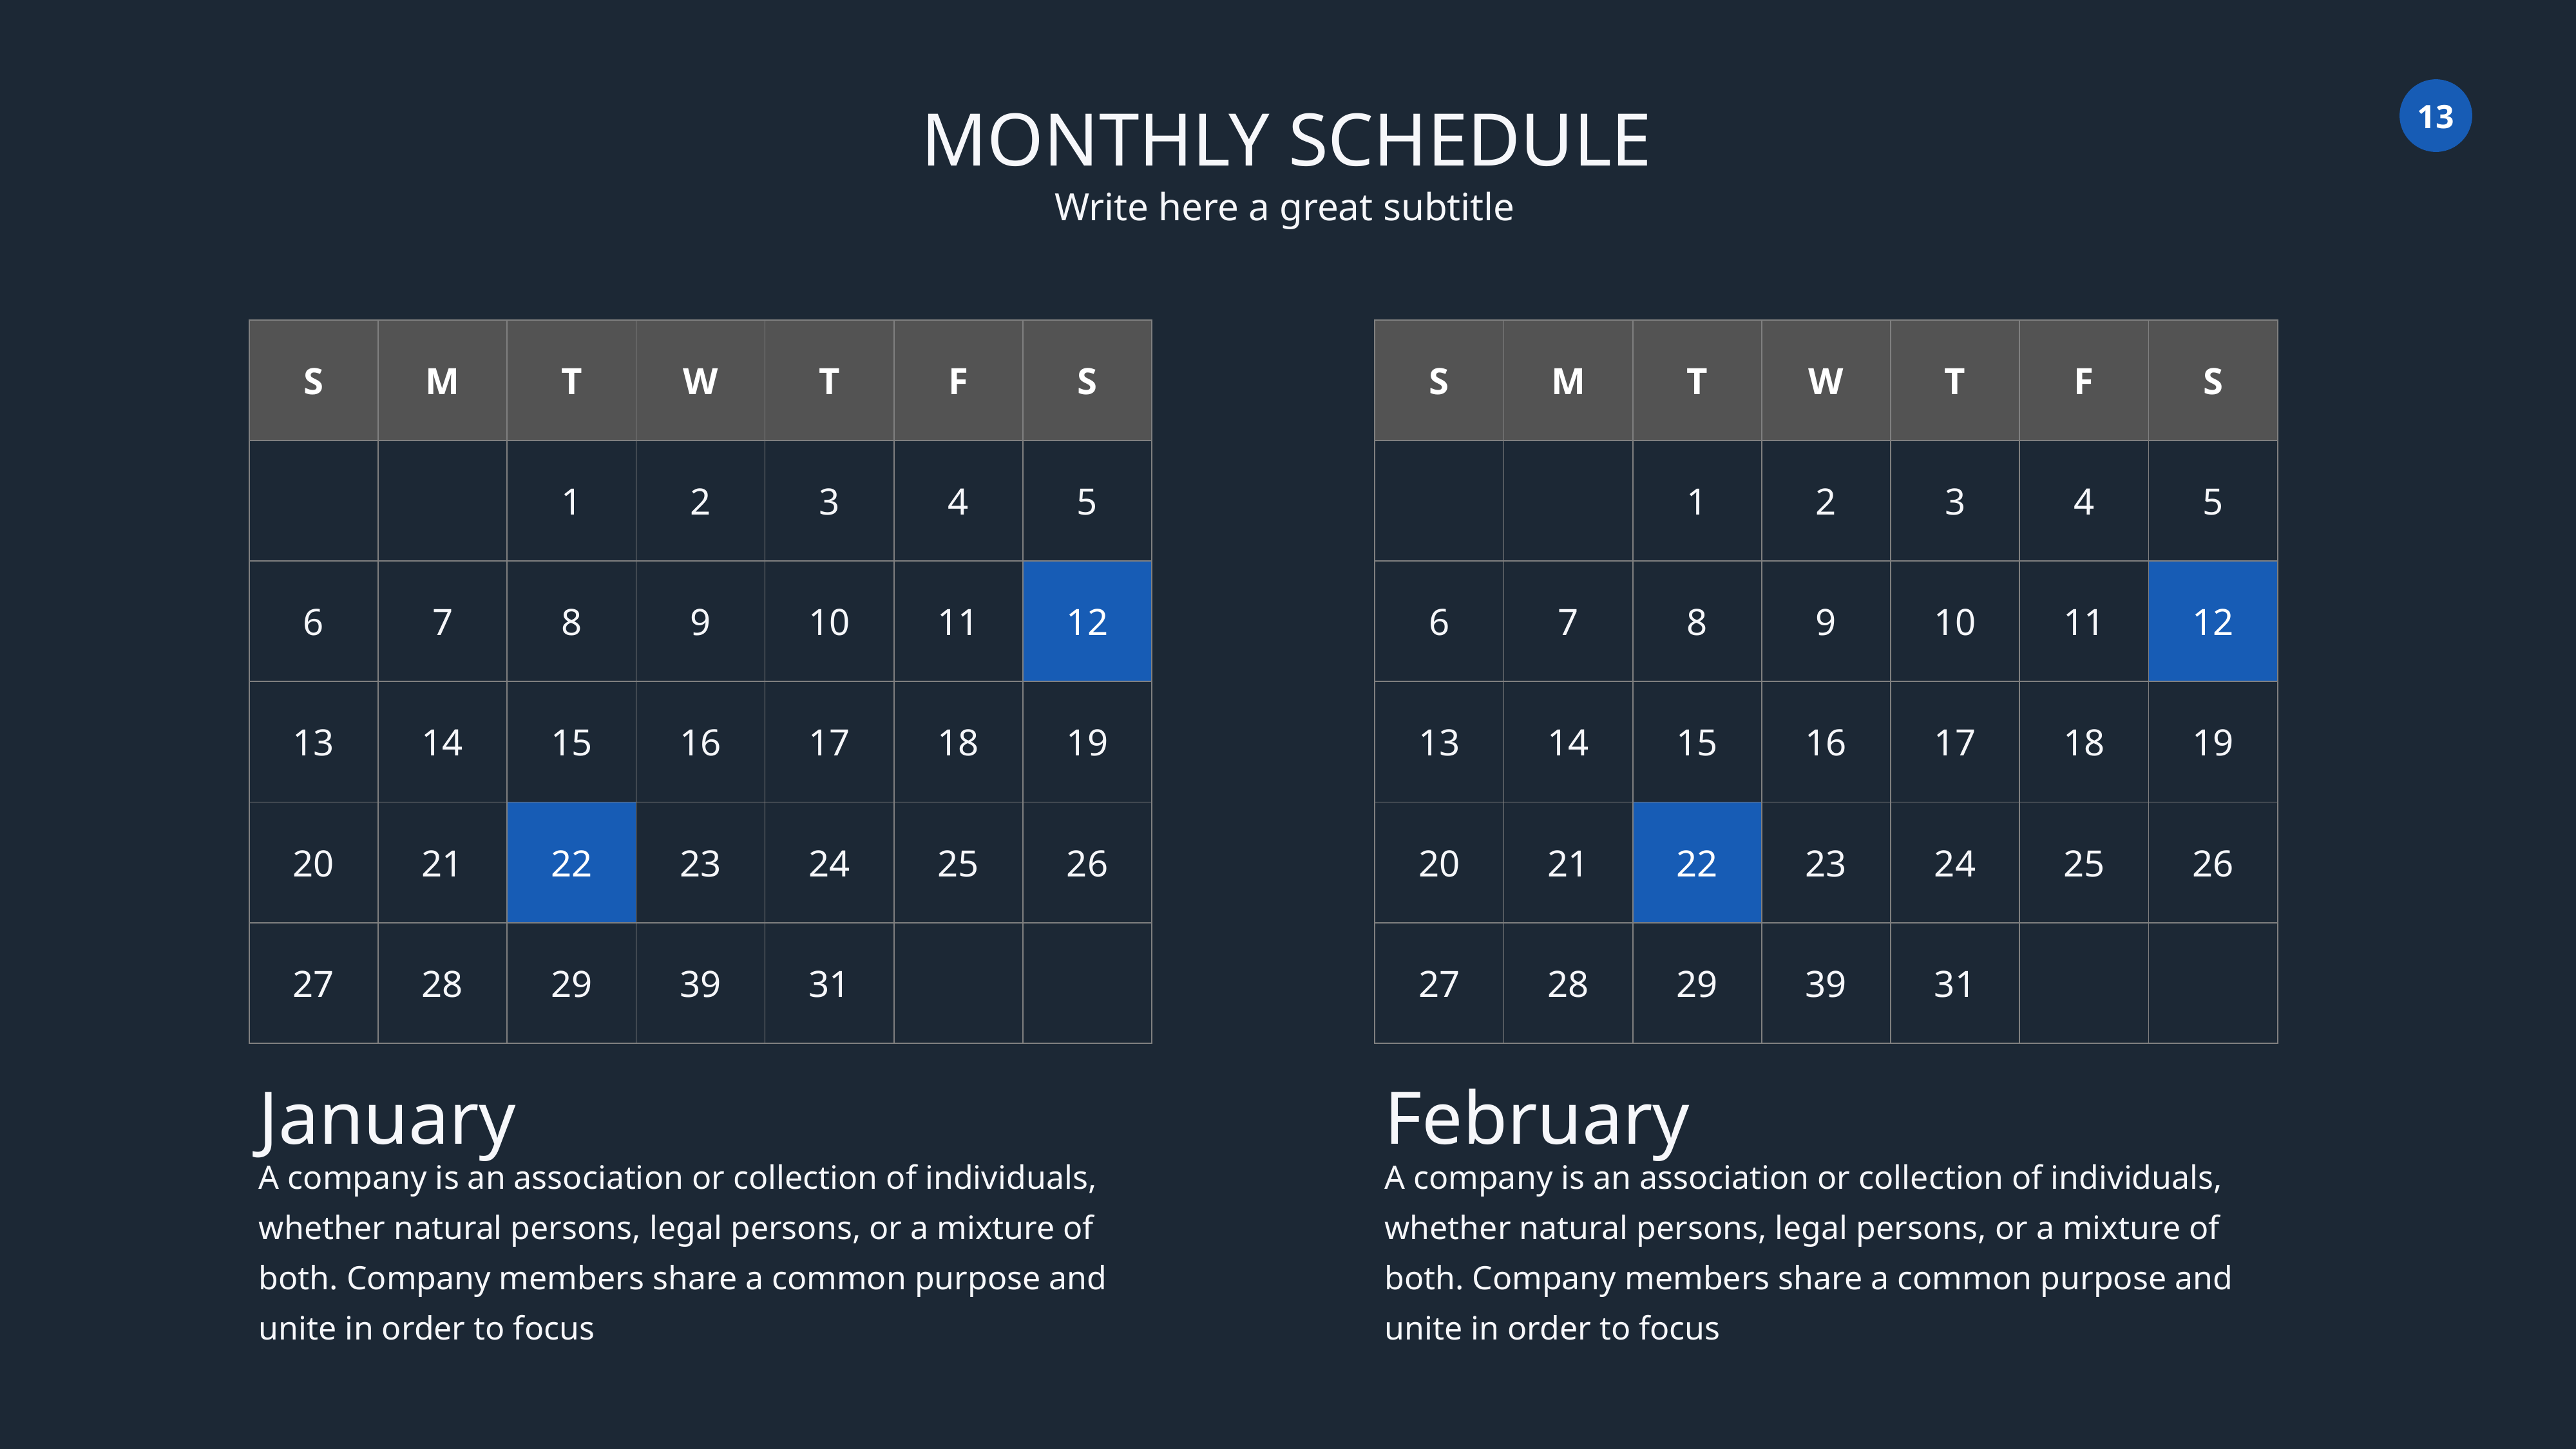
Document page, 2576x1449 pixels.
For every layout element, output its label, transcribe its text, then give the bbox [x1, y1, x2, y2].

table_header F [895, 321, 1022, 440]
table_cell 8 [508, 562, 636, 681]
table_cell 15 [1634, 682, 1761, 802]
text_box Write here a great subtitle [790, 170, 1789, 242]
table_cell [2020, 923, 2148, 1043]
table_cell 4 [2020, 441, 2148, 560]
table_cell 23 [1762, 802, 1890, 922]
table_cell 11 [895, 562, 1022, 681]
table_cell 29 [508, 923, 636, 1043]
table_cell 25 [2020, 802, 2148, 922]
table_header M [1504, 321, 1632, 440]
table_cell 27 [1375, 923, 1503, 1043]
table_cell 22 [1634, 802, 1761, 922]
table_cell 7 [379, 562, 506, 681]
table_cell 13 [250, 682, 377, 802]
table_cell 4 [895, 441, 1022, 560]
table_cell 16 [636, 682, 765, 802]
table_cell 27 [250, 923, 377, 1043]
table_cell 14 [1504, 682, 1632, 802]
table_cell [250, 441, 377, 560]
table_cell 29 [1634, 923, 1761, 1043]
table_cell 25 [895, 802, 1022, 922]
table_cell 3 [1891, 441, 2019, 560]
table_cell 5 [1024, 441, 1151, 560]
table_cell 13 [1375, 682, 1503, 802]
table_cell 10 [765, 562, 893, 681]
table_header T [765, 321, 893, 440]
table_cell 19 [1024, 682, 1151, 802]
table_cell 6 [1375, 562, 1503, 681]
text_box MONTHLY SCHEDULE [787, 80, 1786, 193]
table_cell 3 [765, 441, 893, 560]
table_cell 11 [2020, 562, 2148, 681]
table_header S [1024, 321, 1151, 440]
table_cell 8 [1634, 562, 1761, 681]
table_header S [250, 321, 377, 440]
table_header T [1891, 321, 2019, 440]
table_cell 26 [1024, 802, 1151, 922]
table_cell [1375, 441, 1503, 560]
table_header T [1634, 321, 1761, 440]
table_header W [636, 321, 765, 440]
table_cell 14 [379, 682, 506, 802]
table_cell 39 [1762, 923, 1890, 1043]
table_cell 16 [1762, 682, 1890, 802]
table_cell 10 [1891, 562, 2019, 681]
table_header F [2020, 321, 2148, 440]
table_cell 17 [1891, 682, 2019, 802]
table_cell 6 [250, 562, 377, 681]
table_cell [1024, 923, 1151, 1043]
table_cell 28 [1504, 923, 1632, 1043]
table_cell 20 [250, 802, 377, 922]
table_cell 20 [1375, 802, 1503, 922]
table_cell 1 [508, 441, 636, 560]
table_cell 2 [1762, 441, 1890, 560]
table_header T [508, 321, 636, 440]
table_cell 39 [636, 923, 765, 1043]
table_cell 7 [1504, 562, 1632, 681]
table_cell [1504, 441, 1632, 560]
table_cell 24 [765, 802, 893, 922]
table_cell 28 [379, 923, 506, 1043]
table_cell 26 [2149, 802, 2277, 922]
table_cell 21 [379, 802, 506, 922]
table_cell [895, 923, 1022, 1043]
table_cell 31 [1891, 923, 2019, 1043]
table_cell 5 [2149, 441, 2277, 560]
table_cell 12 [2149, 562, 2277, 681]
table_header S [1375, 321, 1503, 440]
table_cell 9 [636, 562, 765, 681]
table_header M [379, 321, 506, 440]
table_cell 12 [1024, 562, 1151, 681]
table_cell 15 [508, 682, 636, 802]
table_cell 22 [508, 802, 636, 922]
table_cell 2 [636, 441, 765, 560]
table_header S [2149, 321, 2277, 440]
table_cell 18 [895, 682, 1022, 802]
table_cell 31 [765, 923, 893, 1043]
table_cell 18 [2020, 682, 2148, 802]
table_cell 1 [1634, 441, 1761, 560]
text_box January [249, 1071, 1152, 1141]
table_cell 21 [1504, 802, 1632, 922]
text_box February [1375, 1071, 2278, 1141]
table_cell 24 [1891, 802, 2019, 922]
table_cell [379, 441, 506, 560]
table_header W [1762, 321, 1890, 440]
table_cell 9 [1762, 562, 1890, 681]
table_cell 23 [636, 802, 765, 922]
table_cell 17 [765, 682, 893, 802]
table_cell [2149, 923, 2277, 1043]
text_box A company is an association or collection of individuals, whether natural persons, legal persons, or a mixture of both. Company members share a common purpose and unite in order to focus [1375, 1141, 2278, 1352]
table_cell 19 [2149, 682, 2277, 802]
text_box A company is an association or collection of individuals, whether natural persons, legal persons, or a mixture of both. Company members share a common purpose and unite in order to focus [249, 1141, 1152, 1352]
